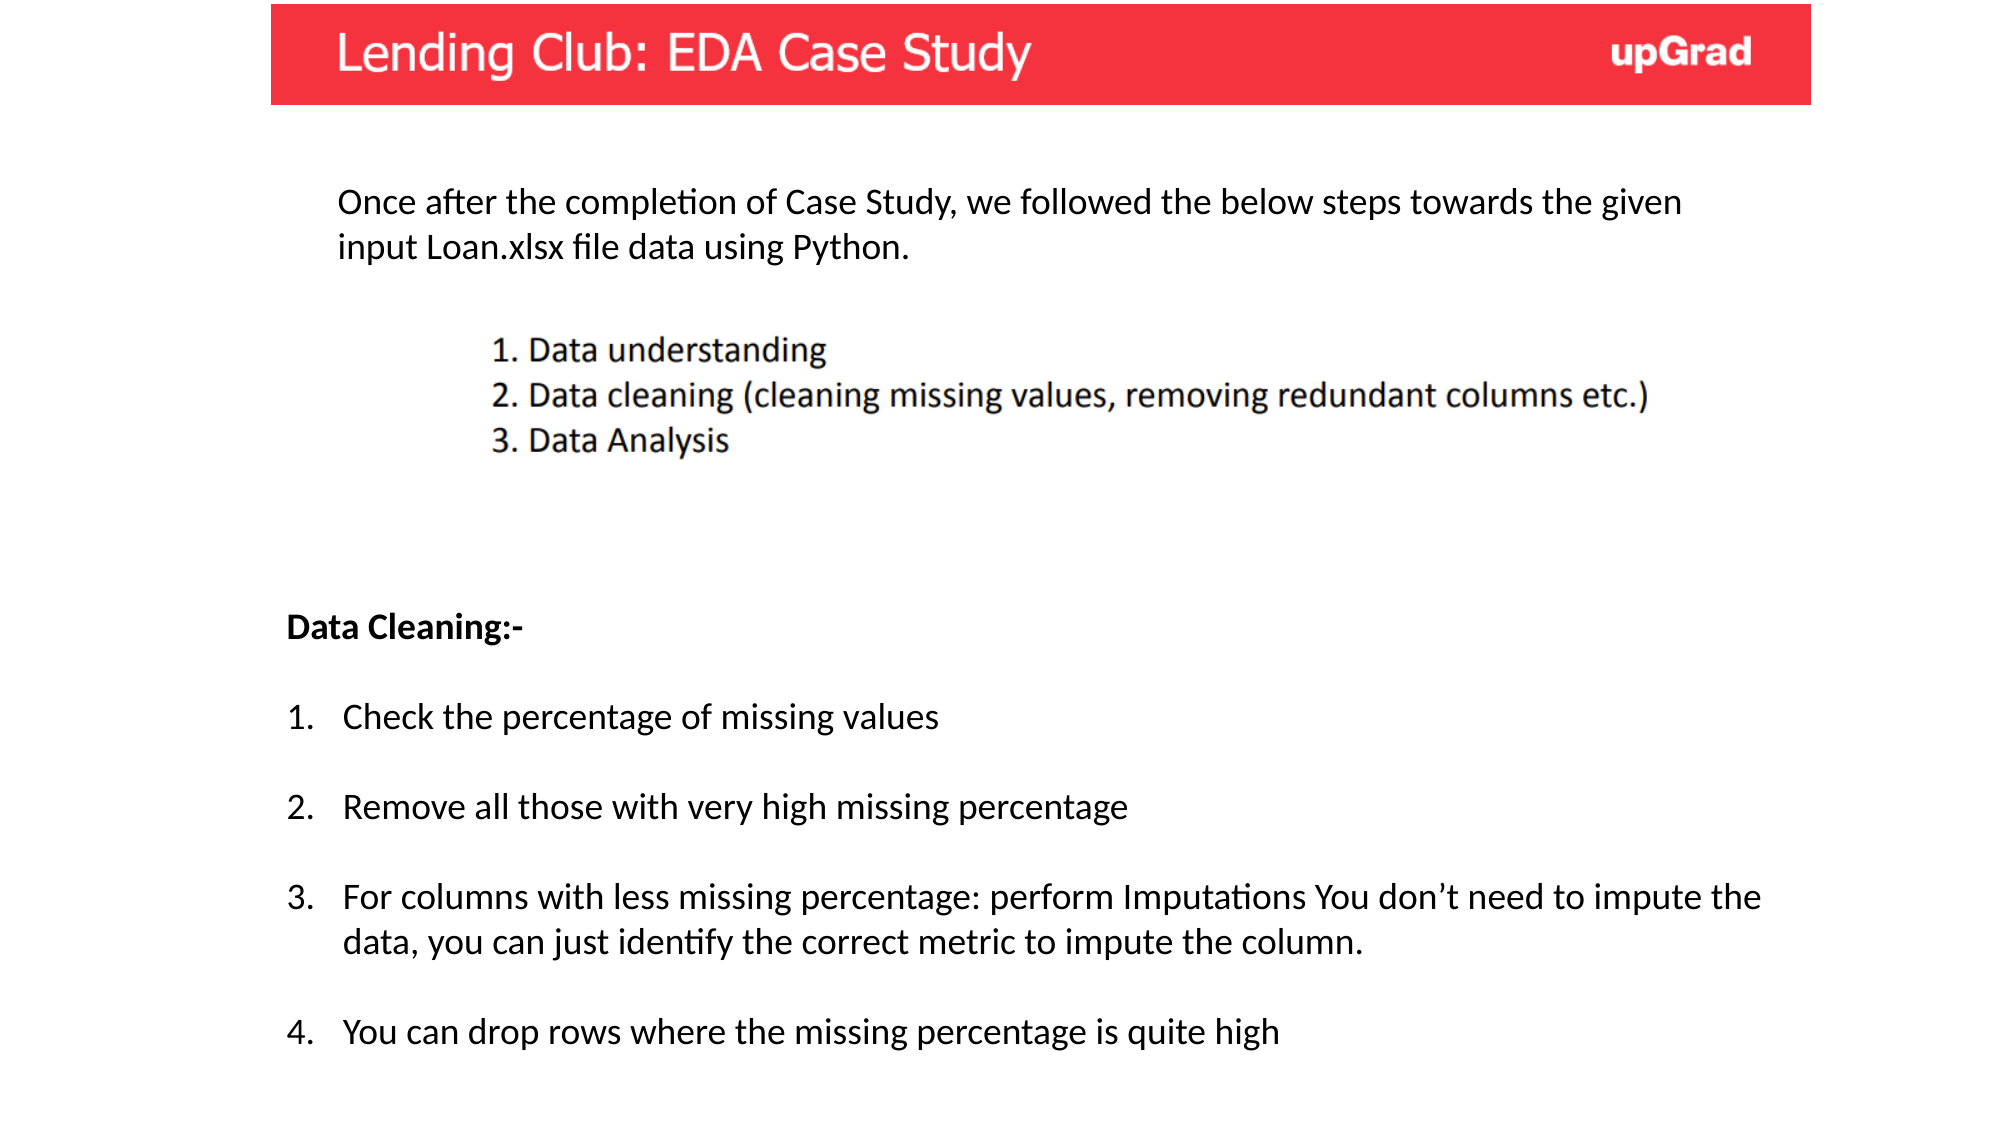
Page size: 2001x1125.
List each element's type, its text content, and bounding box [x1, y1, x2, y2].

text_box Data Cleaning:- Check the percentage of missing values Remove all those with very high missing percentage For columns with less missing percentage: perform Imputations You don’t need to impute the data, you can just identify the correct metric to impute the column. You can drop rows where the missing percentage is quite high [271, 594, 1856, 1060]
text_box Once after the completion of Case Study, we followed the below steps towards the given input Loan.xlsx file data using Python. [322, 169, 1721, 275]
picture [271, 4, 1811, 105]
picture [485, 329, 1662, 462]
